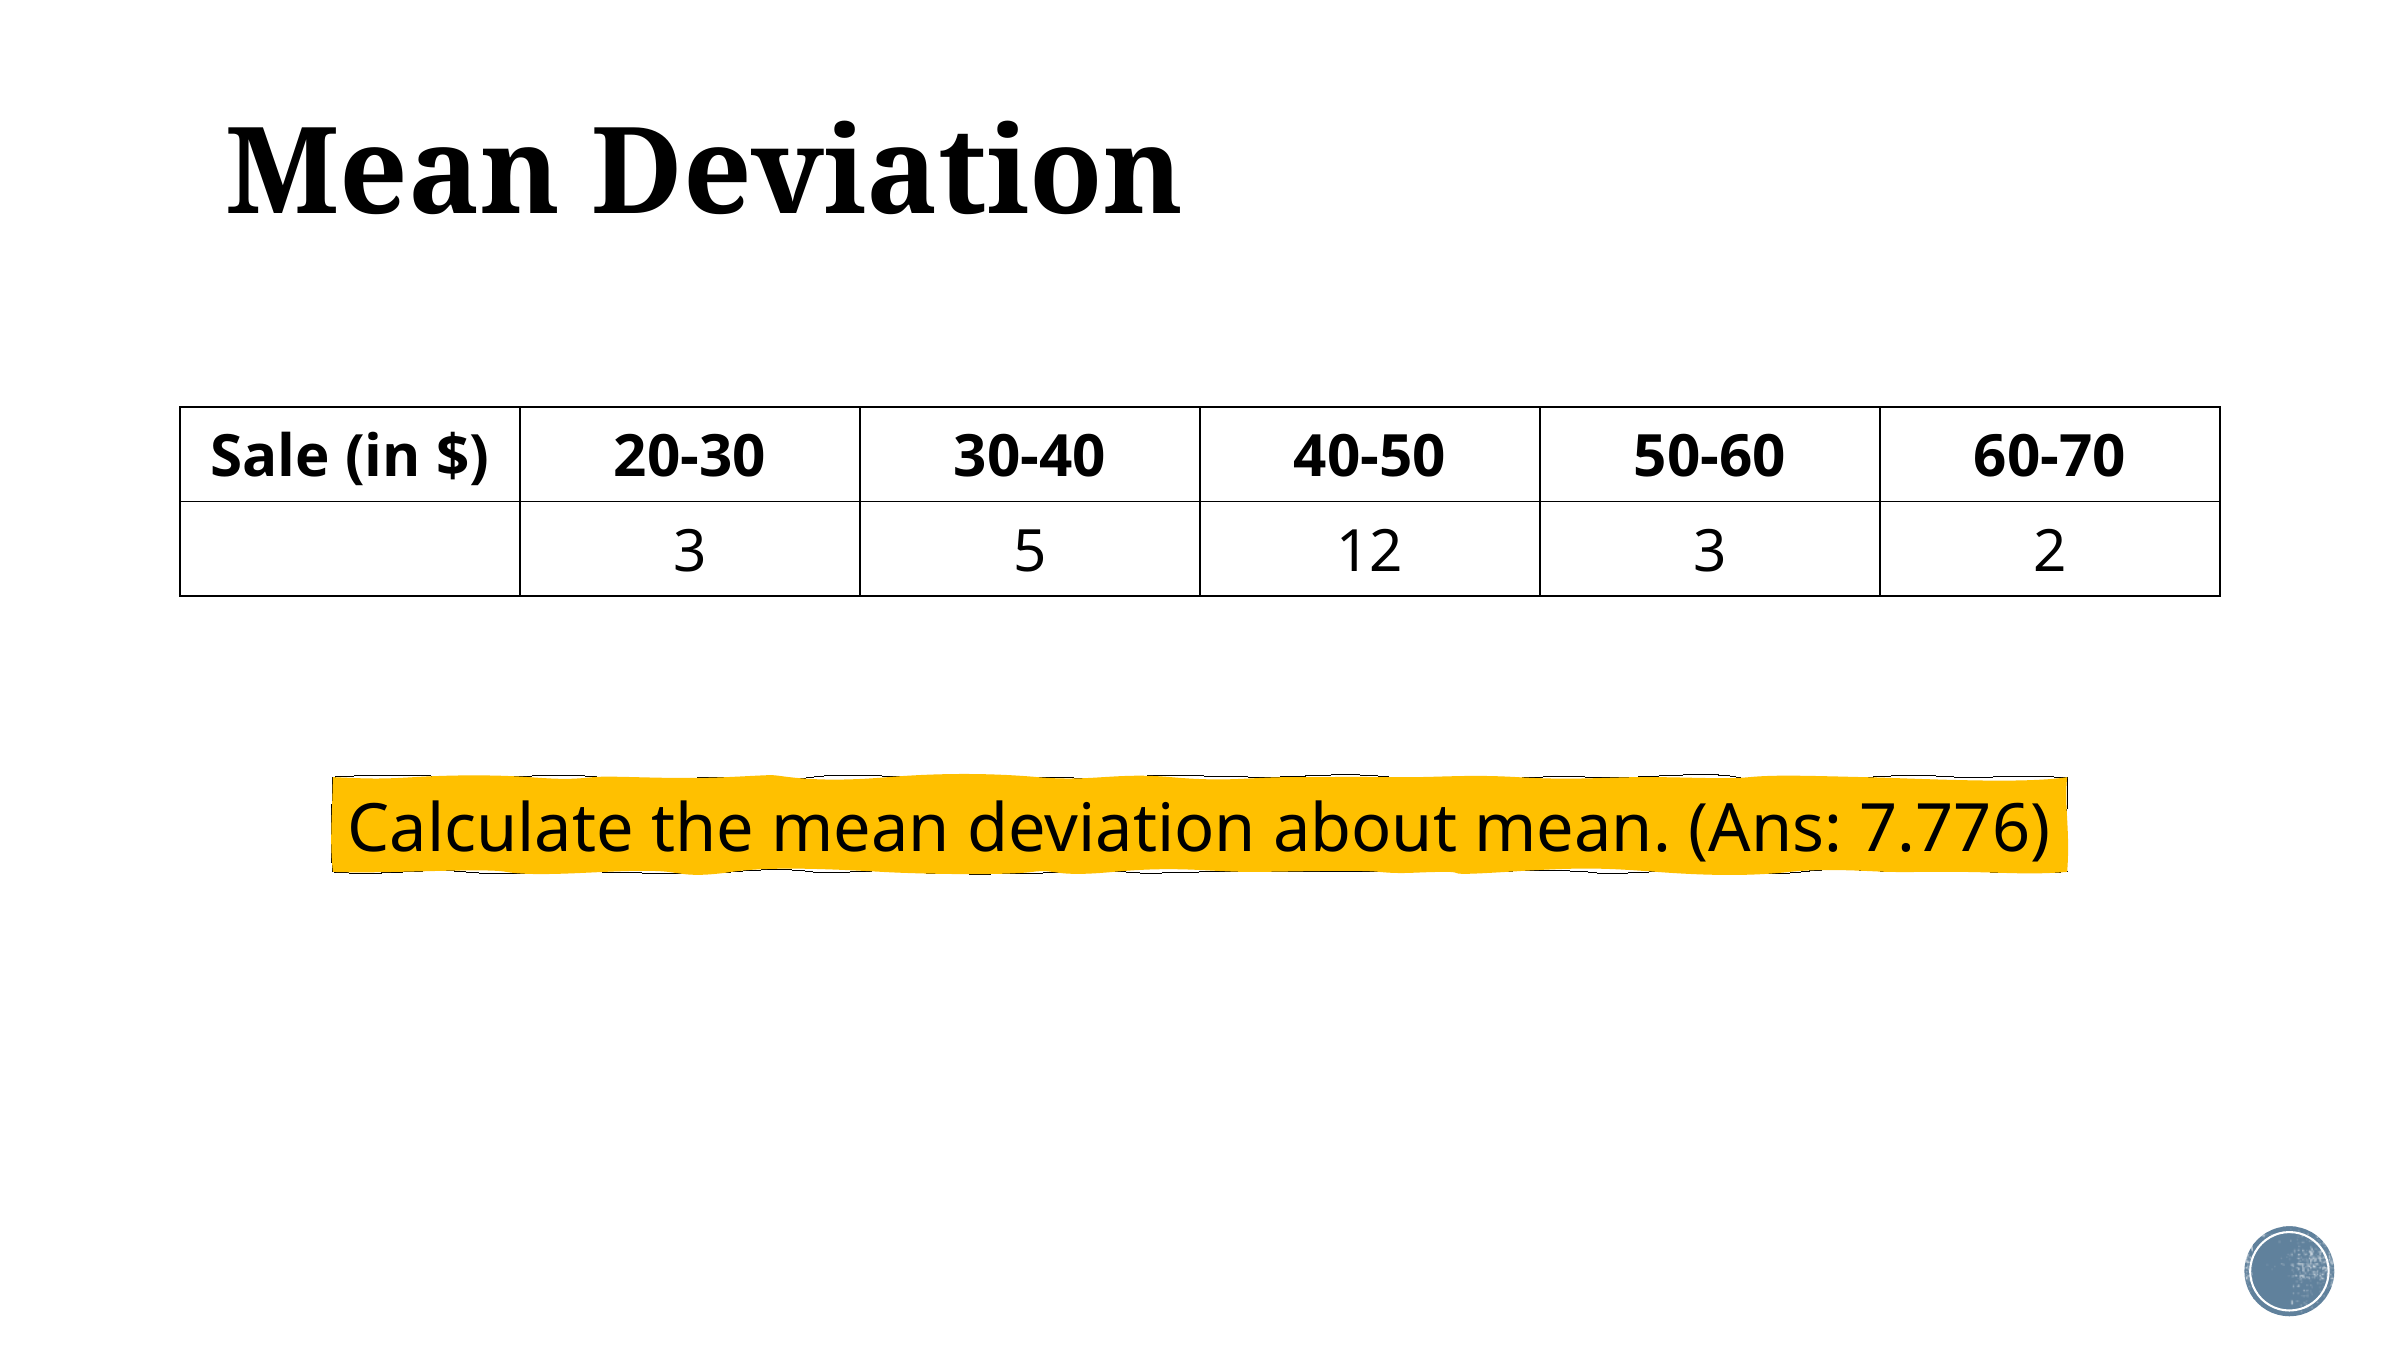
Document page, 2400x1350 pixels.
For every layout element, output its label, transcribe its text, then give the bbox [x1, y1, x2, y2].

text_box Calculate the mean deviation about mean. (Ans: 7.776) [331, 773, 2069, 875]
title Mean Deviation [210, 16, 2191, 333]
